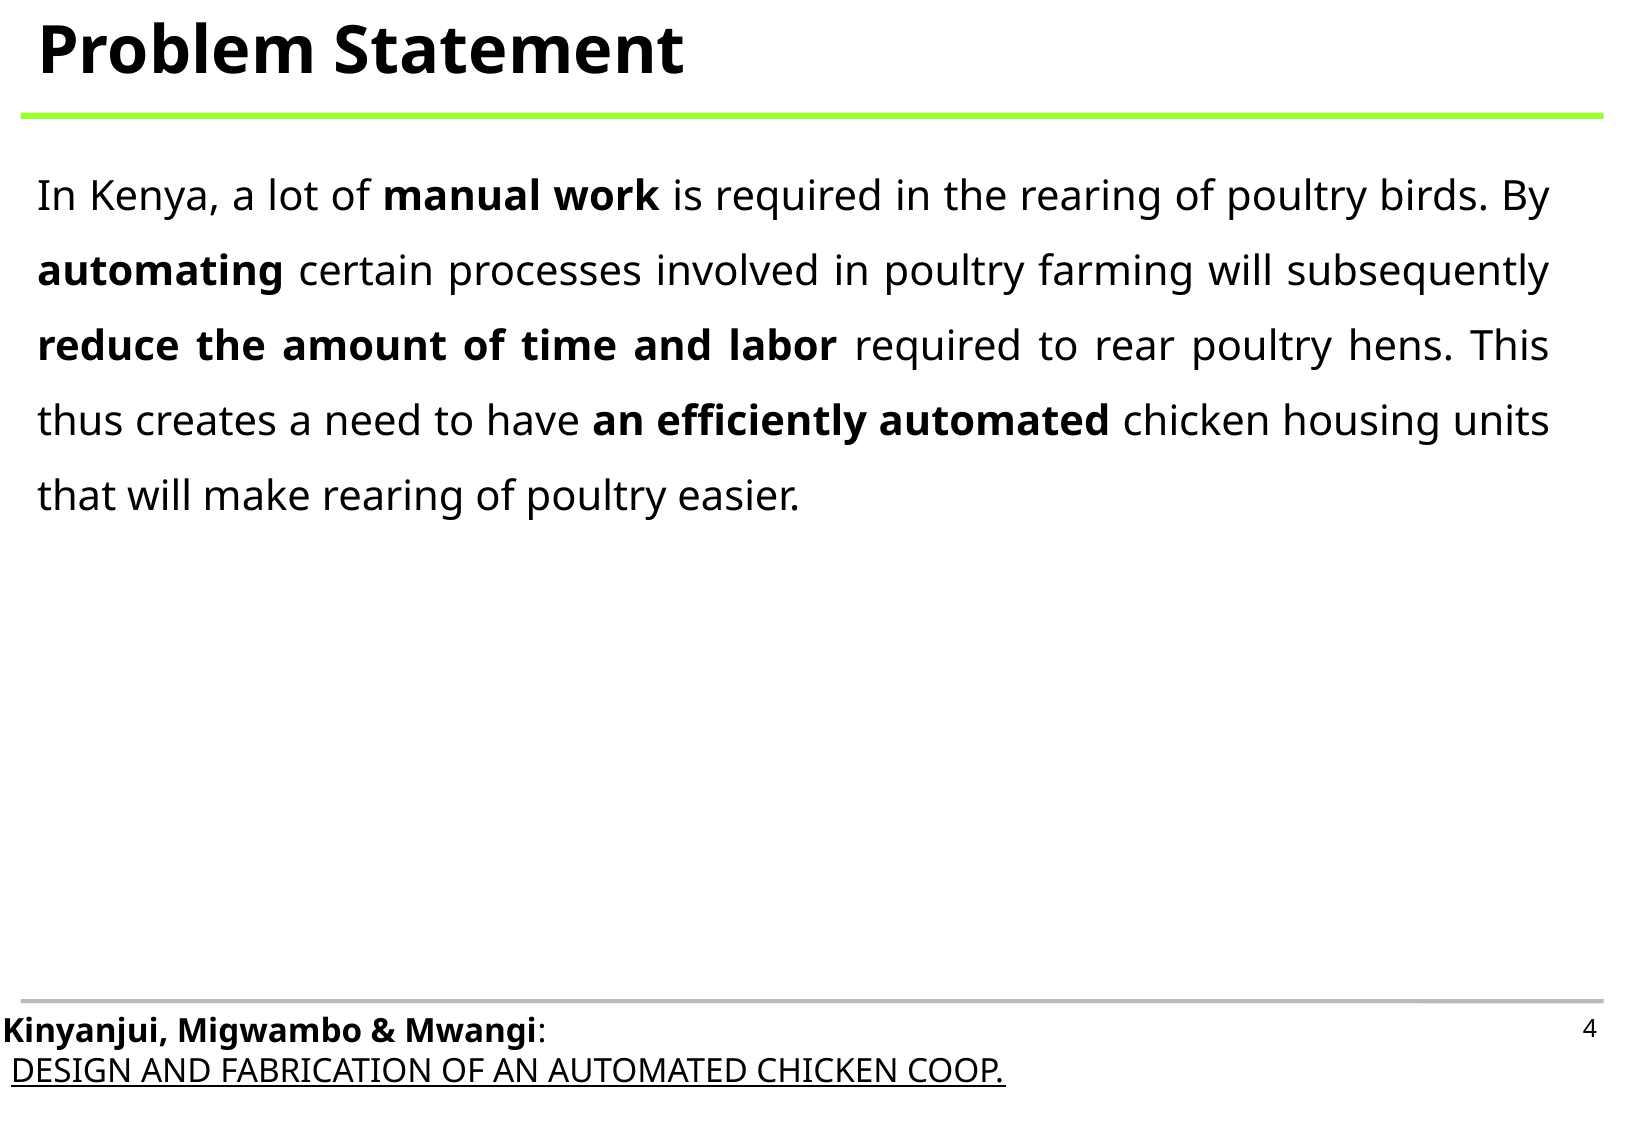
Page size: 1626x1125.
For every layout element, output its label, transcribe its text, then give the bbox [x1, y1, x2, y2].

text_box Problem Statement [22, 0, 1386, 95]
text_box In Kenya, a lot of manual work is required in the rearing of poultry birds. By automating certain processes involved in poultry farming will subsequently reduce the amount of time and labor required to rear poultry hens. This thus creates a need to have an efficiently automated chicken housing units that will make rearing of poultry easier. [22, 136, 1565, 527]
